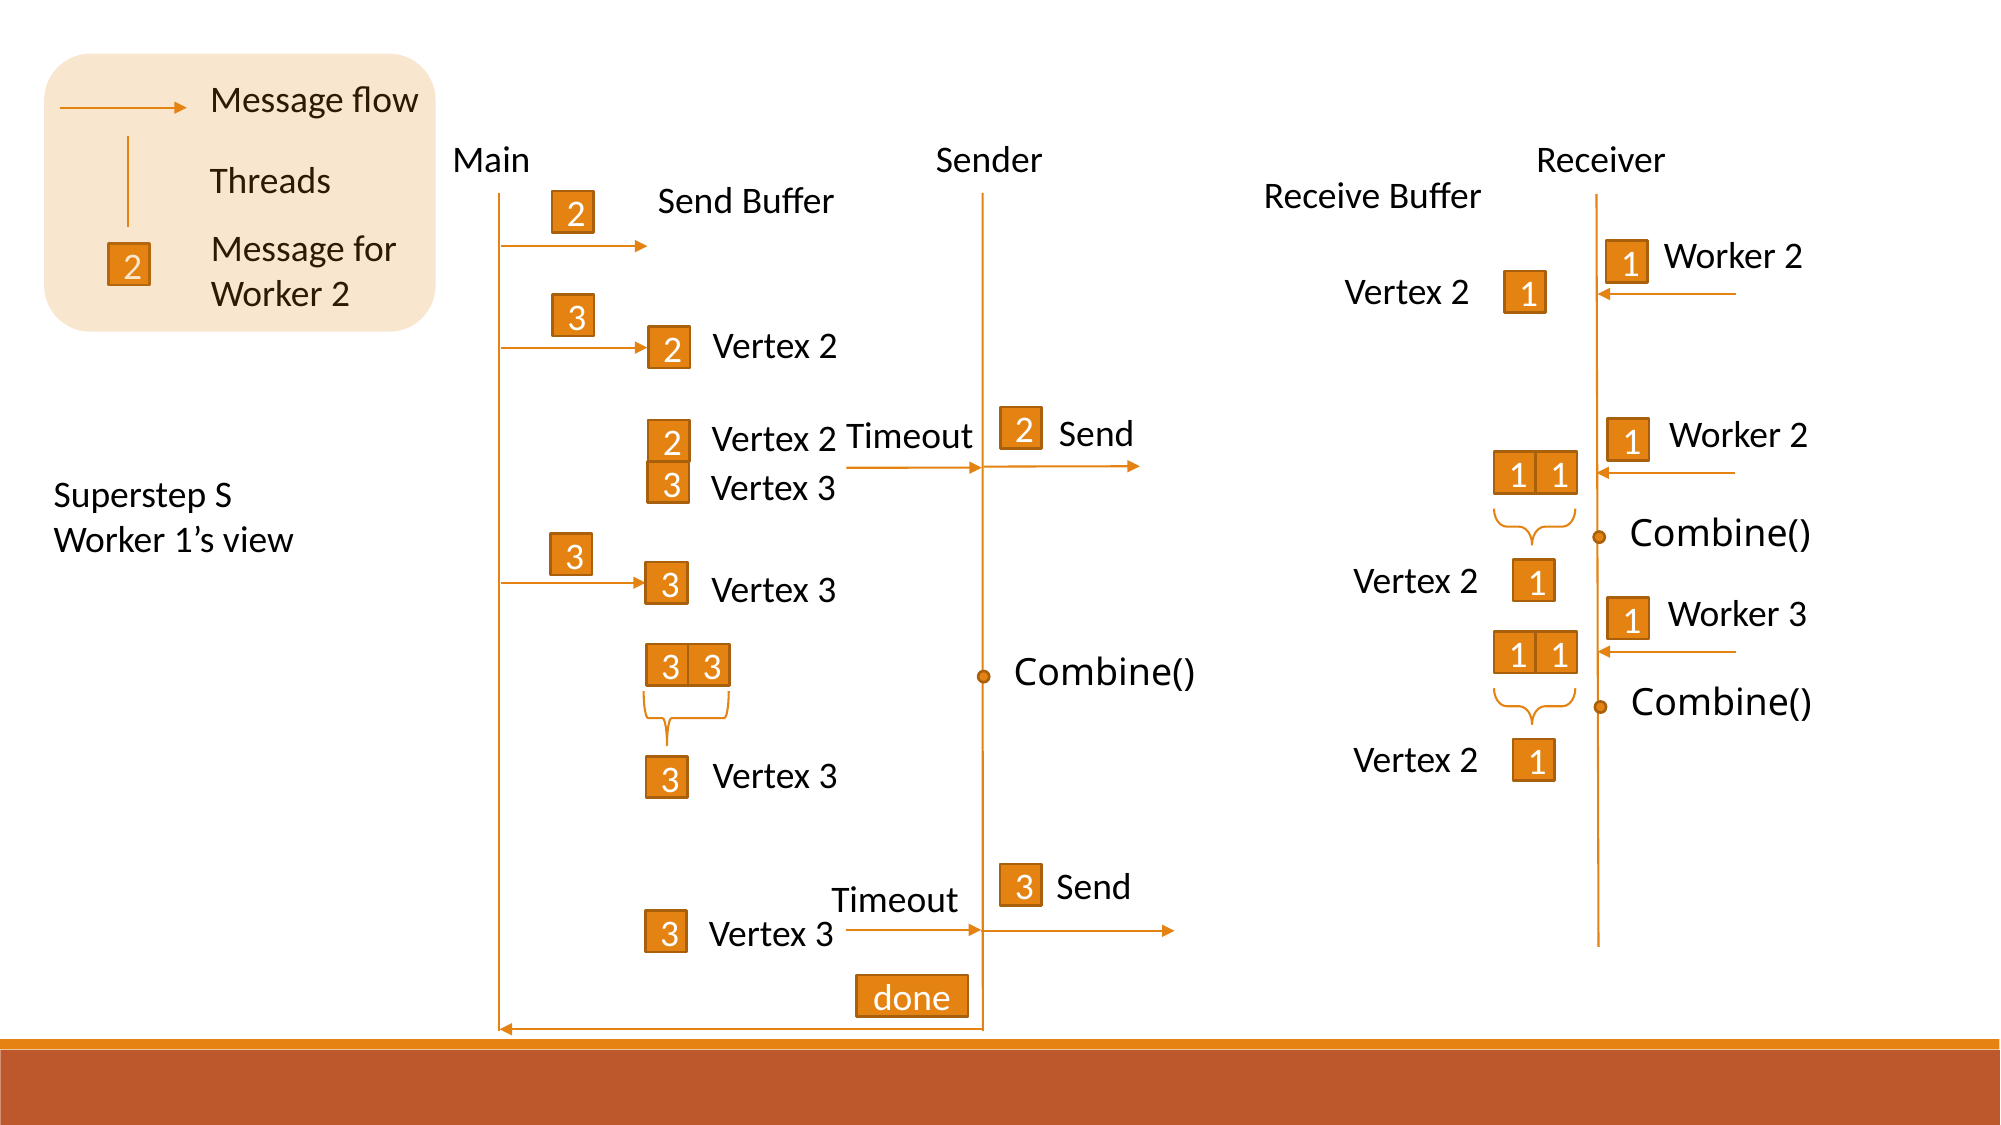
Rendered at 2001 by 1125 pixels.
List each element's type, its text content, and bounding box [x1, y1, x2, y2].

text_box Timeout [992, 403, 1001, 462]
text_box 1 [1512, 558, 1556, 602]
text_box Worker 2 [1649, 223, 1830, 284]
text_box 2 [647, 325, 691, 369]
text_box 1 [1493, 450, 1537, 495]
text_box Receiver [1521, 127, 1689, 188]
text_box Send [1041, 854, 1152, 915]
text_box Vertex 2 [1338, 727, 1501, 788]
text_box 3 [644, 909, 688, 953]
text_box Combine() [1614, 501, 1833, 561]
text_box 2 [1001, 406, 1043, 450]
text_box 1 [1537, 450, 1578, 495]
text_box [43, 53, 445, 333]
text_box 3 [646, 460, 690, 504]
text_box Vertex 2 [696, 406, 860, 464]
text_box [1492, 688, 1577, 726]
text_box 3 [551, 293, 595, 337]
text_box Vertex 3 [696, 557, 859, 617]
text_box 1 [1493, 630, 1537, 674]
text_box Timeout [816, 867, 979, 926]
text_box 2 [647, 419, 691, 463]
text_box 3 [999, 863, 1043, 907]
text_box Send [1044, 401, 1162, 462]
text_box Vertex 2 [1338, 548, 1501, 609]
text_box Sender [921, 127, 1060, 188]
text_box Vertex 2 [697, 314, 861, 374]
text_box Worker 3 [1653, 581, 1834, 641]
text_box Vertex 3 [696, 455, 859, 516]
text_box Main [452, 127, 555, 188]
text_box 1 [1607, 417, 1650, 462]
text_box Receive Buffer [1248, 163, 1506, 223]
text_box 3 [644, 561, 689, 605]
text_box Vertex 3 [697, 743, 861, 804]
text_box 1 [1503, 270, 1547, 314]
text_box 1 [1537, 630, 1578, 674]
text_box Superstep S Worker 1’s view [38, 462, 321, 568]
text_box 1 [1607, 596, 1650, 640]
text_box Vertex 3 [693, 901, 857, 962]
text_box done [855, 974, 969, 1018]
text_box 3 [549, 532, 593, 576]
text_box 3 [645, 643, 689, 687]
text_box 1 [1512, 738, 1556, 782]
text_box Combine() [998, 640, 1217, 701]
text_box Combine() [1615, 671, 1834, 731]
text_box 2 [551, 190, 595, 234]
text_box Send Buffer [643, 168, 860, 229]
text_box [1492, 508, 1577, 546]
text_box 3 [645, 755, 689, 799]
text_box Timeout [831, 403, 979, 464]
text_box [642, 691, 730, 747]
text_box Vertex 2 [1329, 259, 1493, 320]
text_box Worker 2 [1654, 402, 1835, 463]
text_box 3 [689, 643, 731, 687]
text_box 1 [1607, 239, 1649, 284]
